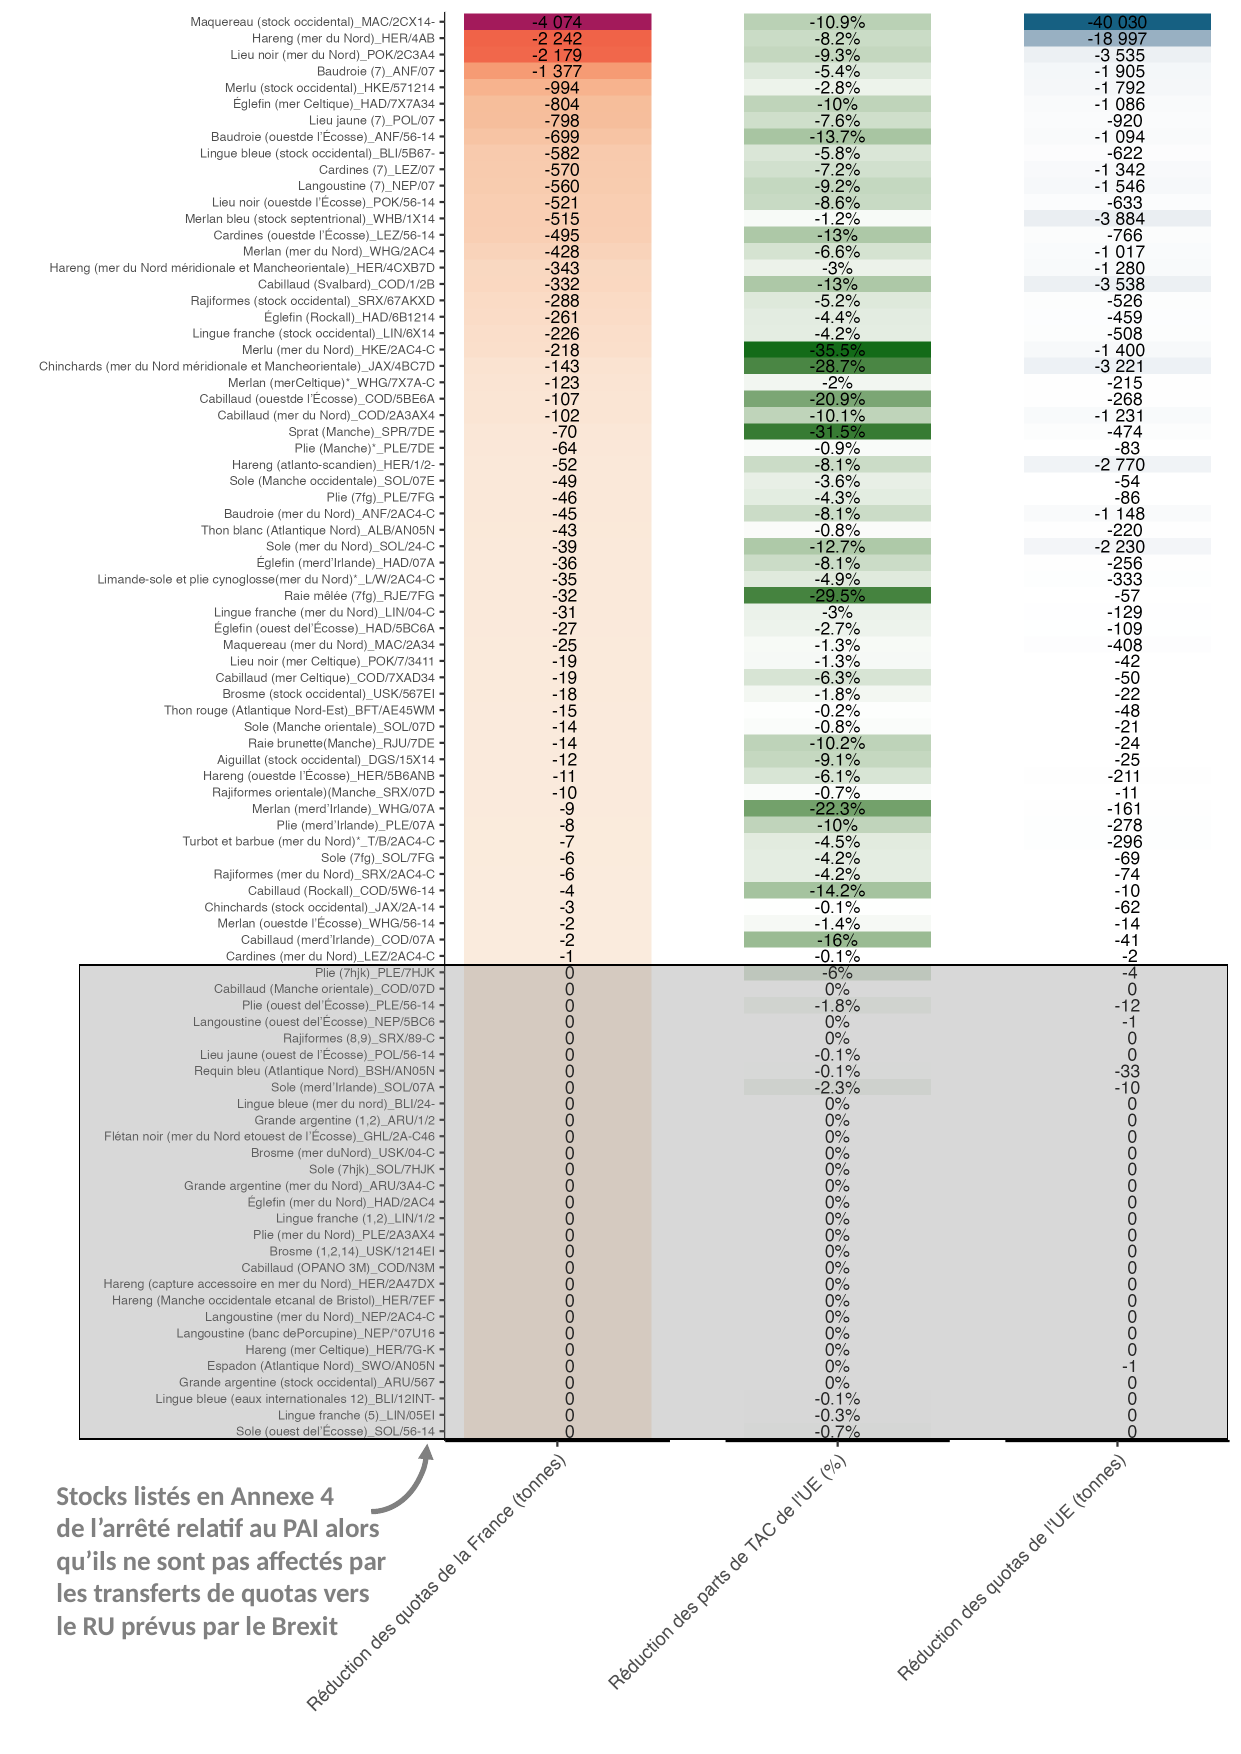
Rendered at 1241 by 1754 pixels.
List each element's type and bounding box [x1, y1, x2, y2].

text_box [0, 0, 1241, 1754]
